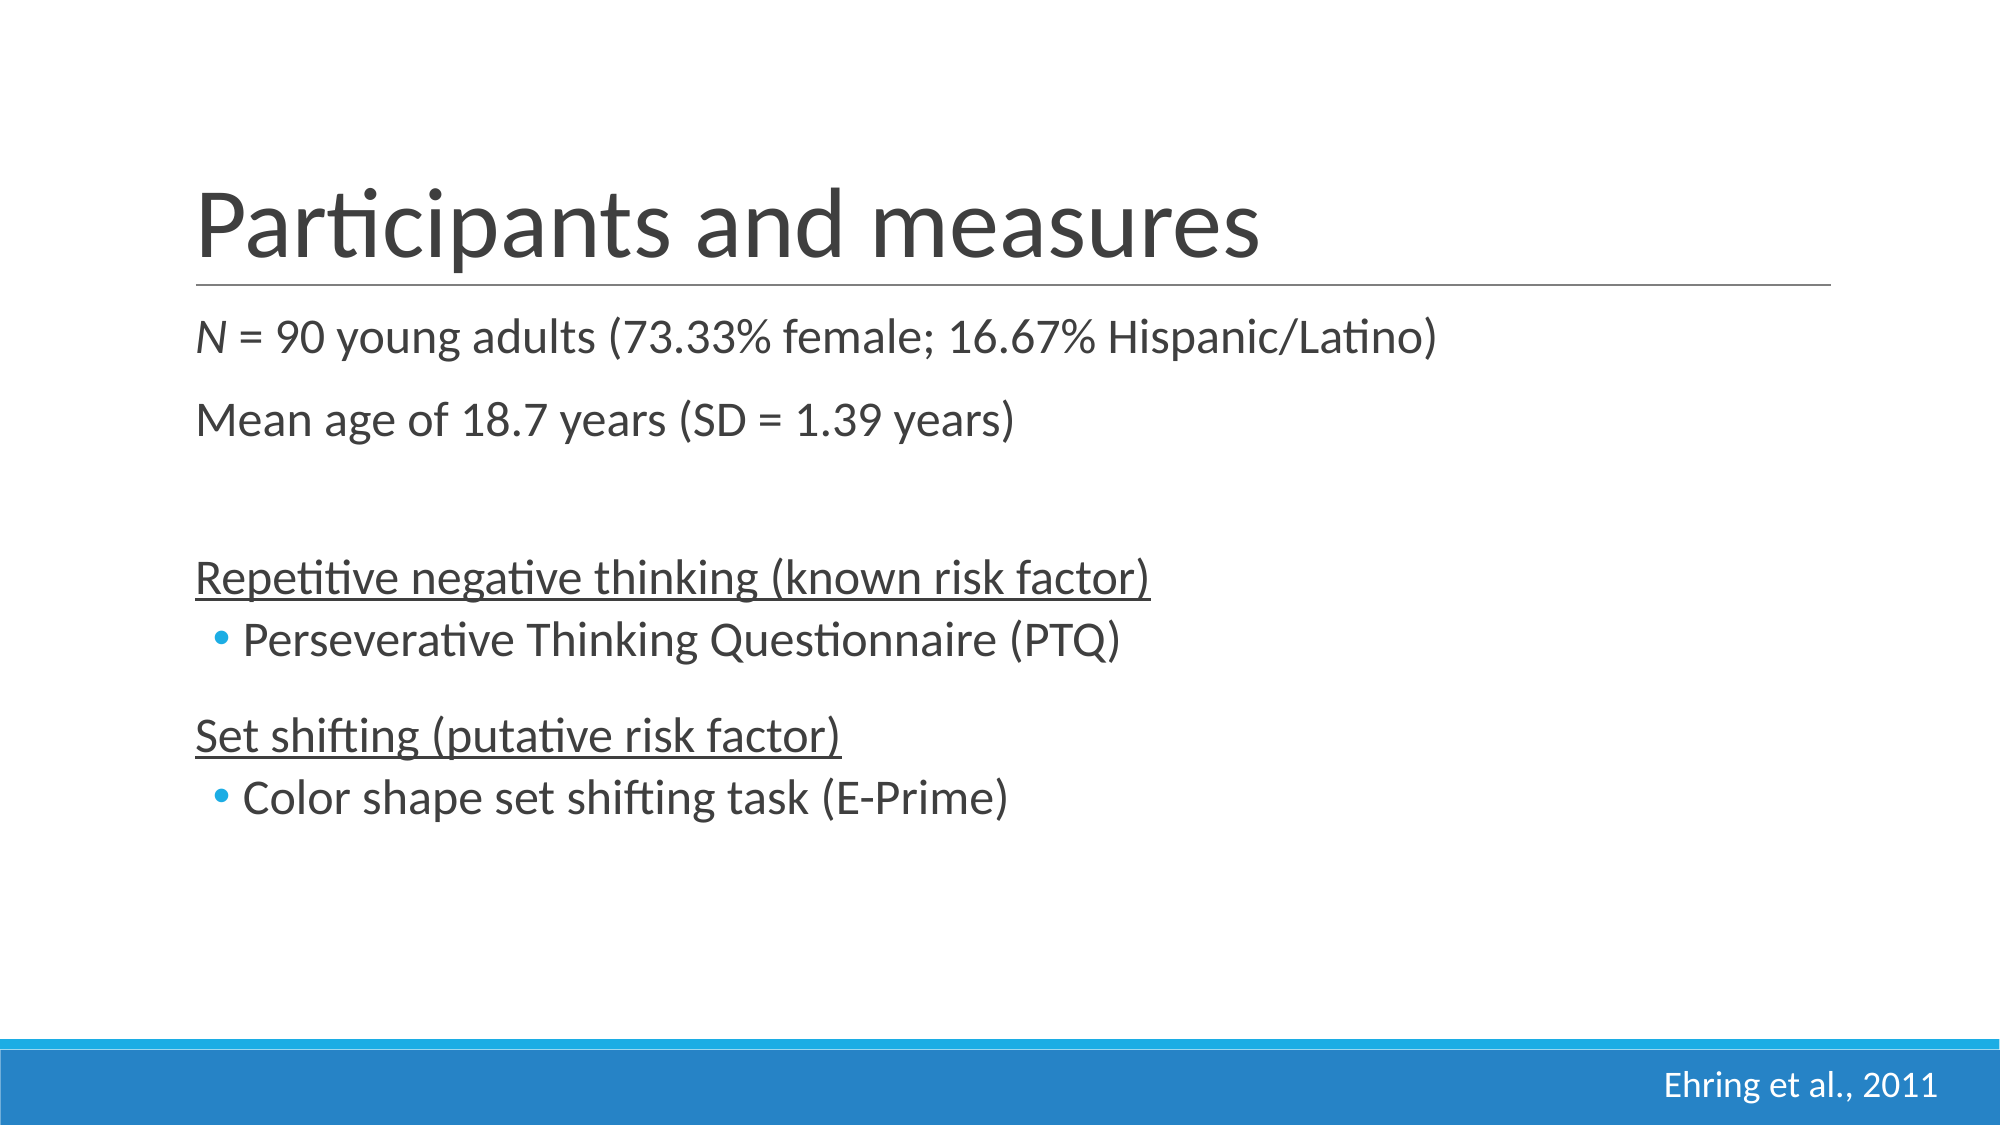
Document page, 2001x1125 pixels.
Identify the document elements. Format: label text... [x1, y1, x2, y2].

list N = 90 young adults (73.33% female; 16.67% Hispanic/Latino) Mean age of 18.7 years (SD = 1.39 years) Repetitive negative thinking (known risk factor) Perseverative Thinking Questionnaire (PTQ) Set shifting (putative risk factor) Color shape set shifting task (E-Prime) [180, 302, 1460, 963]
title Participants and measures [180, 47, 1830, 285]
text_box Ehring et al., 2011 [1649, 1052, 1958, 1125]
